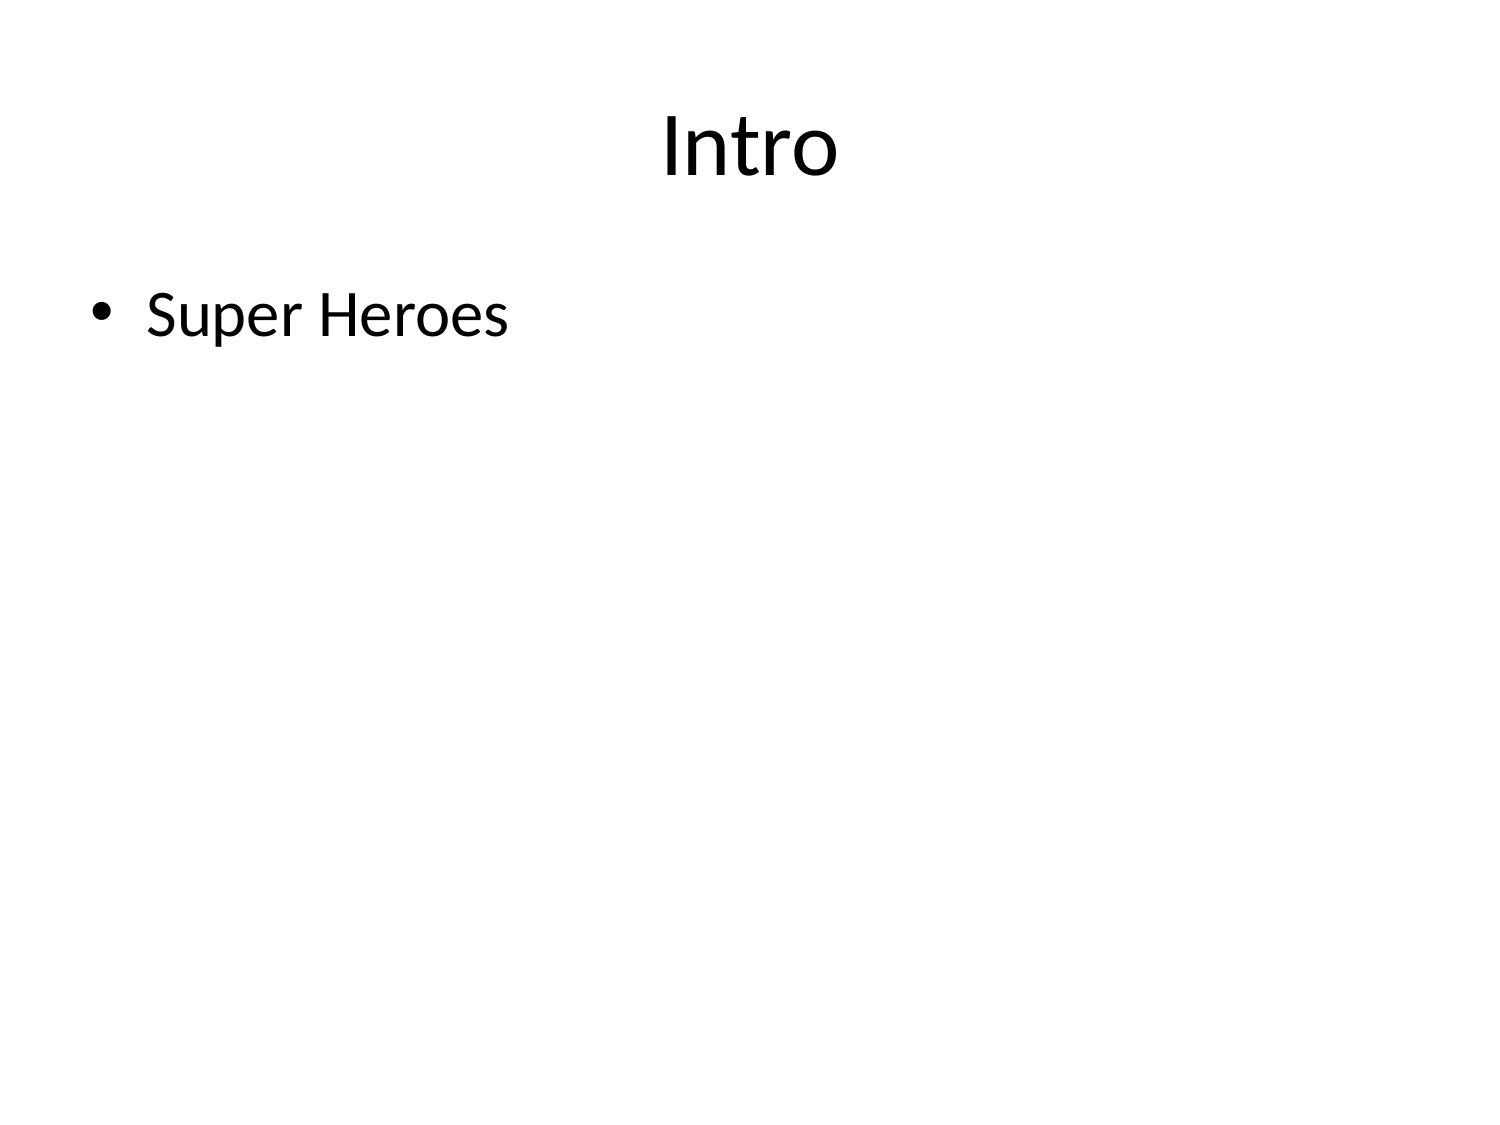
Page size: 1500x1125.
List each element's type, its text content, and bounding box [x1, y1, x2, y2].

list Super Heroes [75, 262, 1425, 1005]
title Intro [75, 45, 1425, 233]
